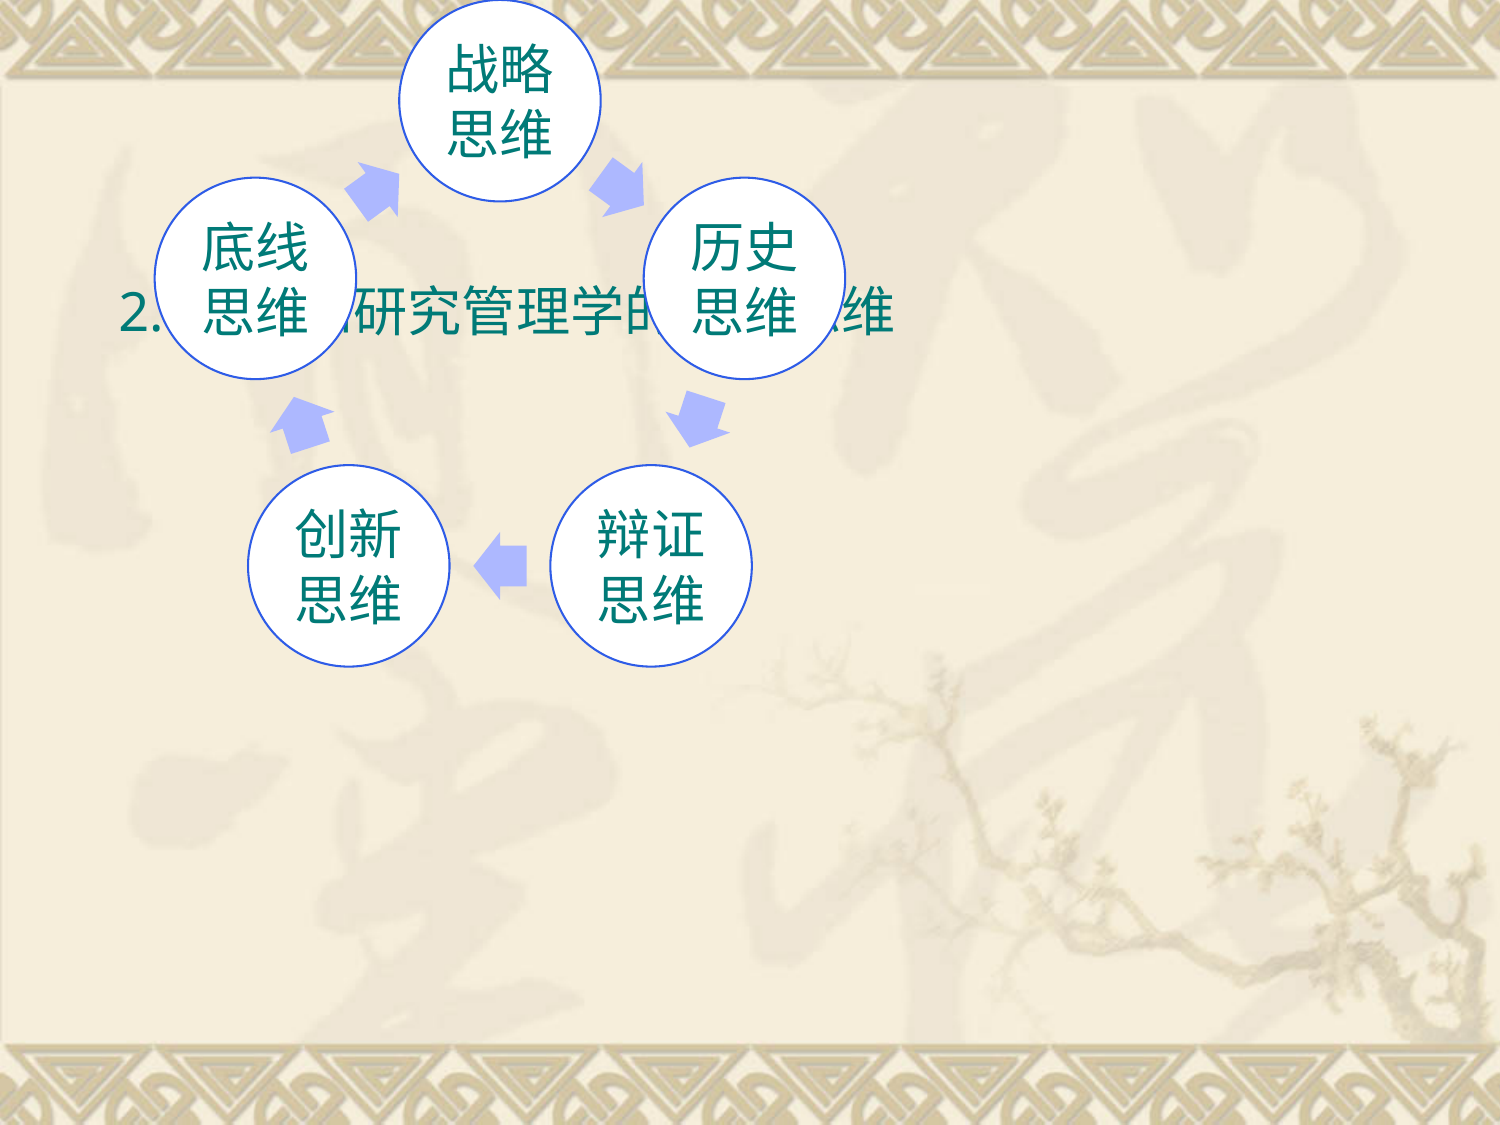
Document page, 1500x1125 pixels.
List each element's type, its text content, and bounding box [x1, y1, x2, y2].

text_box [249, 368, 1250, 1036]
text_box 2. 学习和研究管理学的科学思维 [818, 269, 911, 350]
picture [0, 0, 1500, 1125]
text_box 2. 学习和研究管理学的科学思维 [103, 269, 182, 350]
text_box 2. 学习和研究管理学的科学思维 [329, 269, 671, 350]
